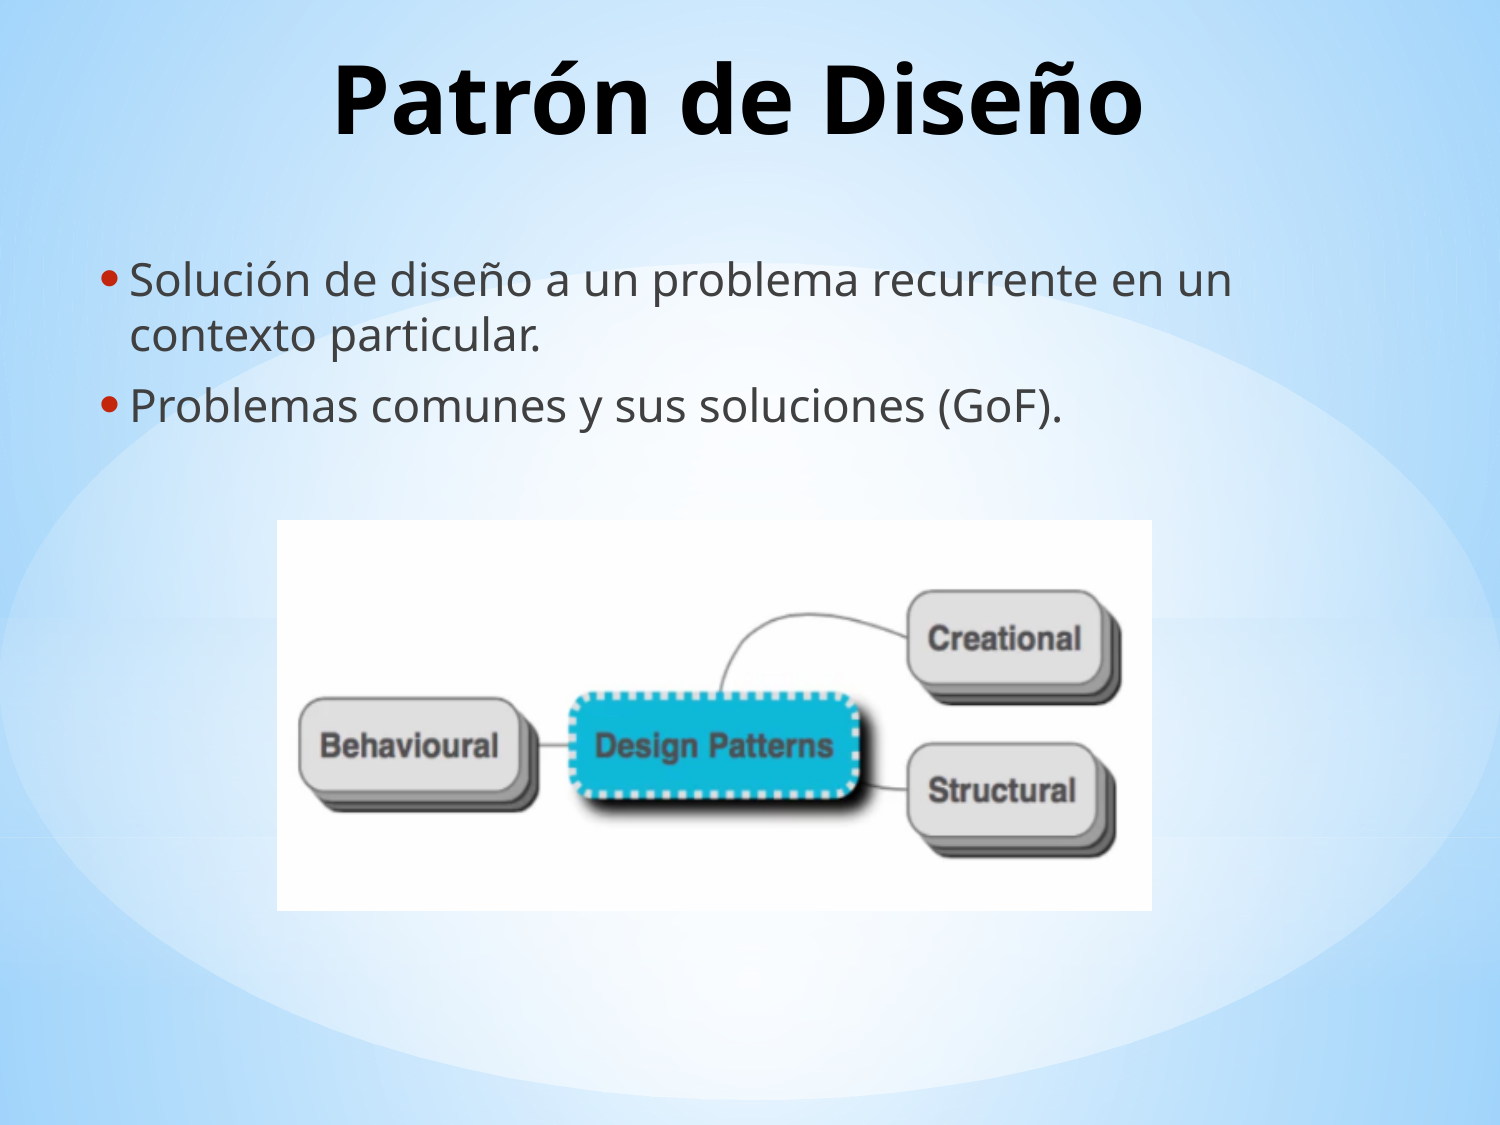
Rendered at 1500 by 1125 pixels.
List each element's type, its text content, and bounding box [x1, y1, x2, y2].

list Solución de diseño a un problema recurrente en un contexto particular. Problemas comunes y sus soluciones (GoF). [76, 243, 1424, 492]
title Patrón de Diseño [194, 30, 1282, 219]
picture [277, 520, 1152, 911]
